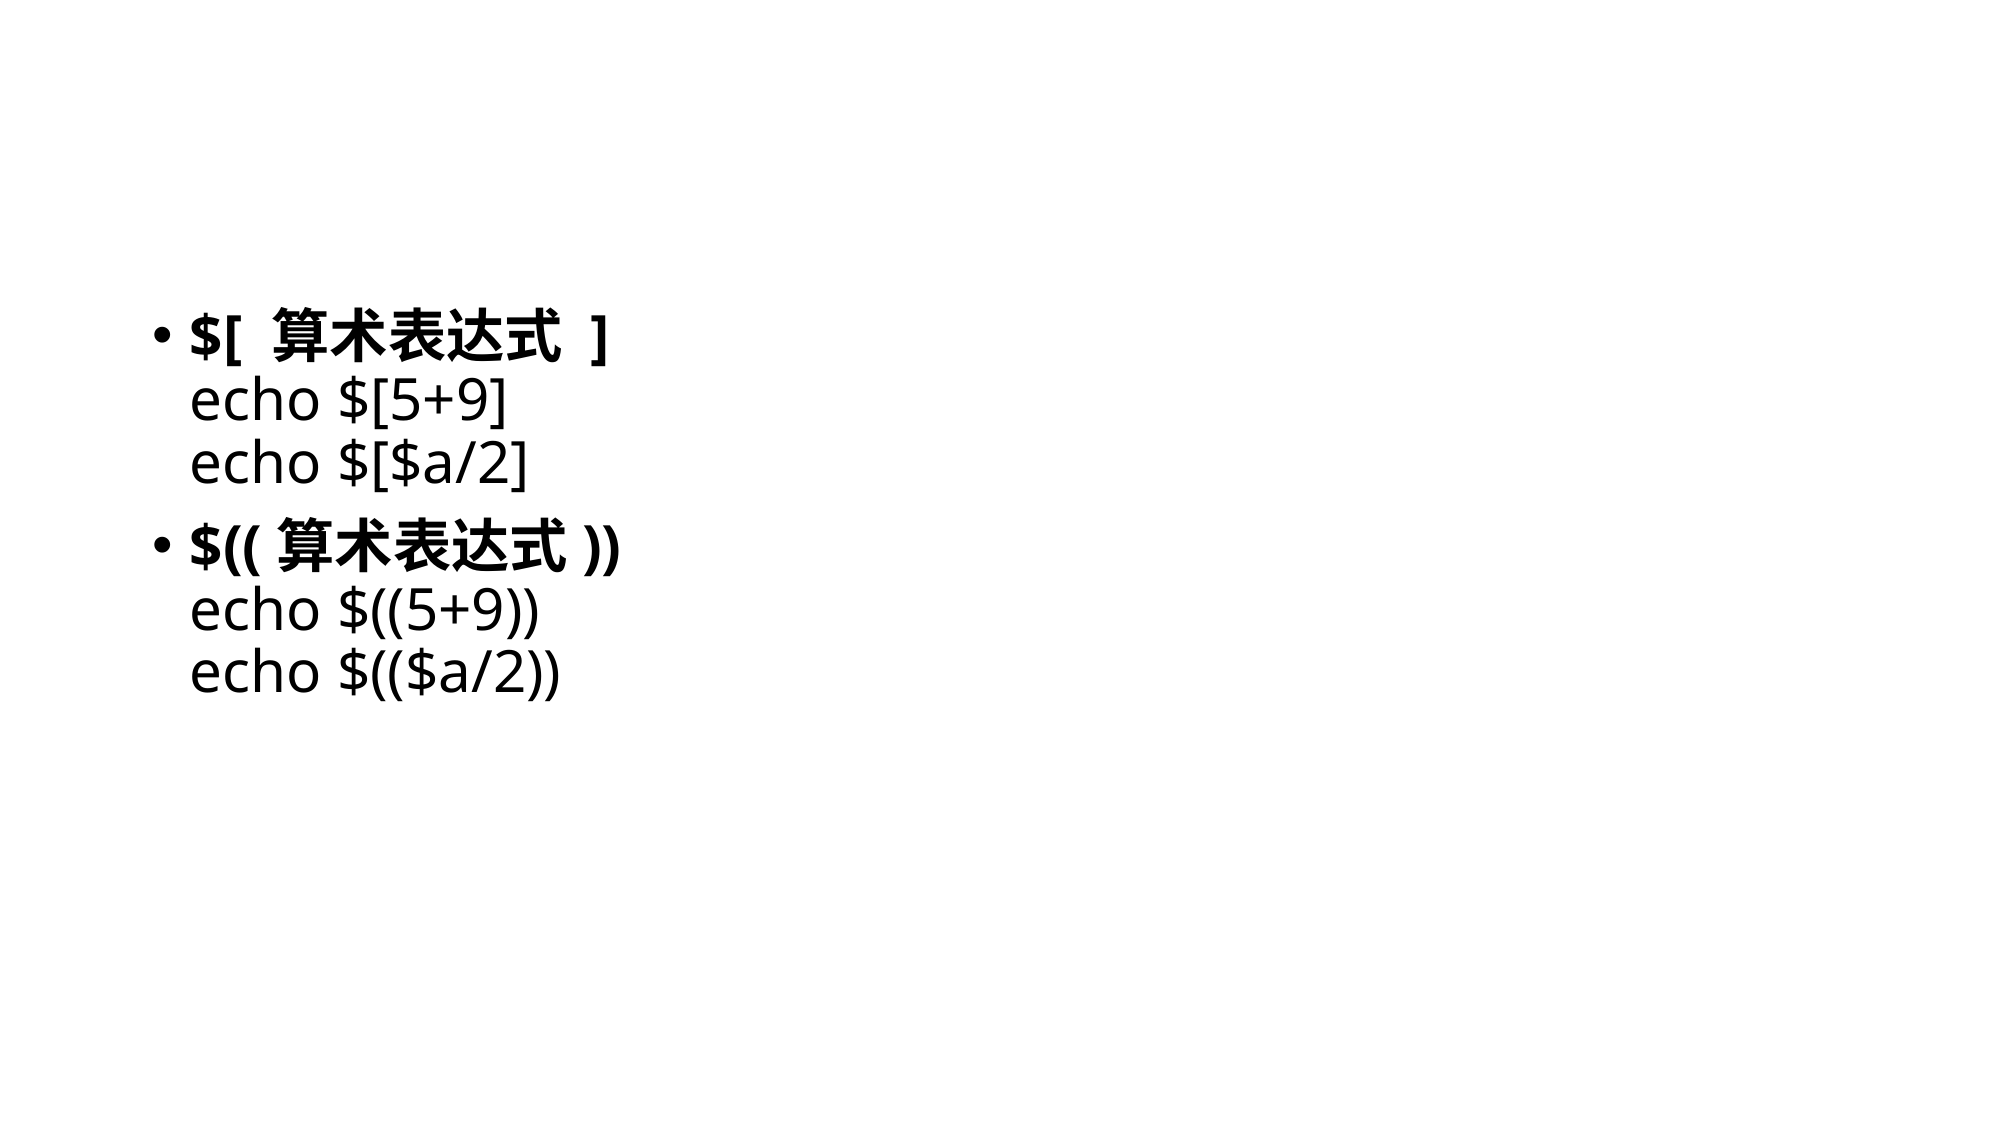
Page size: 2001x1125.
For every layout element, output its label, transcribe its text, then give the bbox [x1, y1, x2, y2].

list $[ 算术表达式 ] echo $[5+9] echo $[$a/2] $((算术表达式)) echo $((5+9)) echo $(($a/2)) [137, 299, 1863, 1014]
